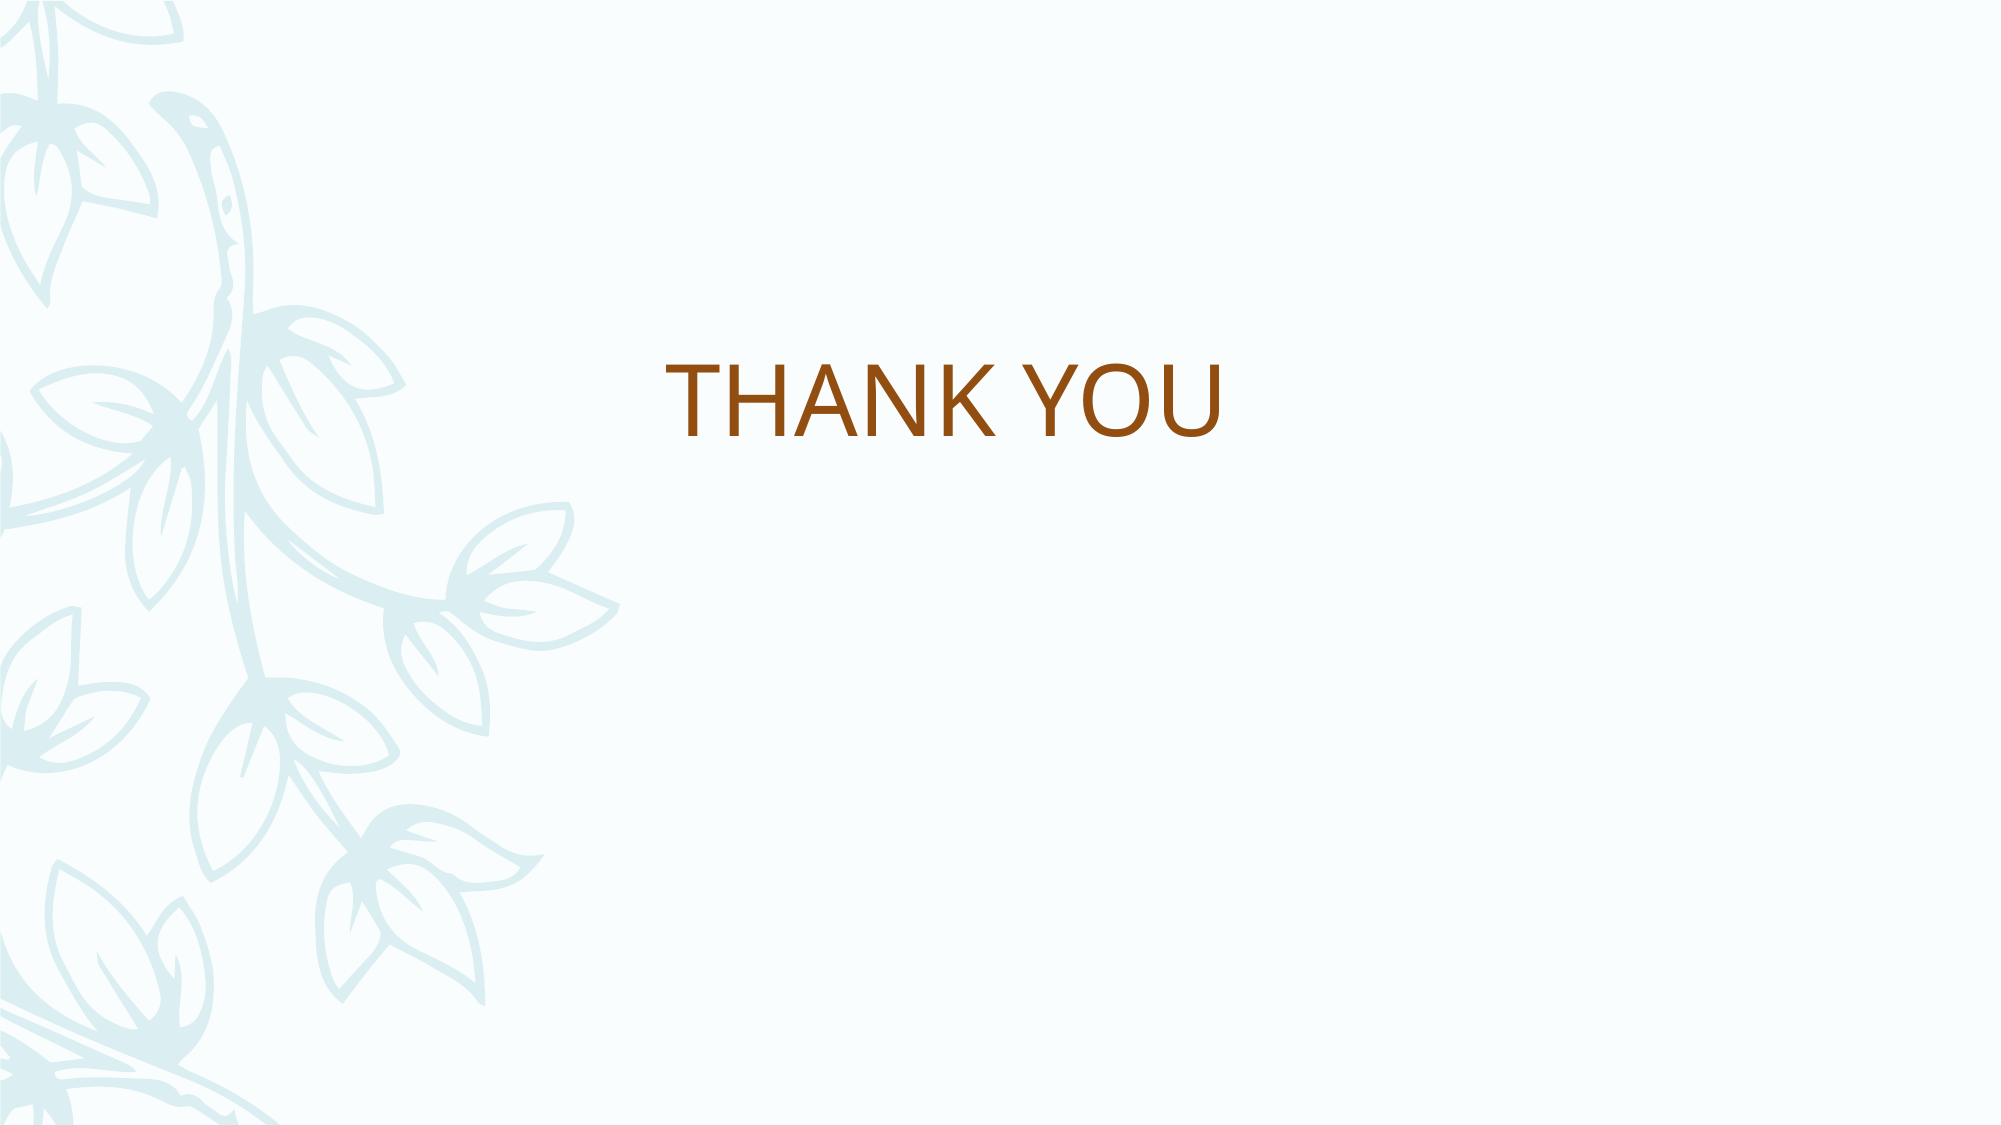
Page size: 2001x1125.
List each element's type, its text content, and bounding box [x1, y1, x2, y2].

text_box THANK YOU [207, 328, 1686, 464]
